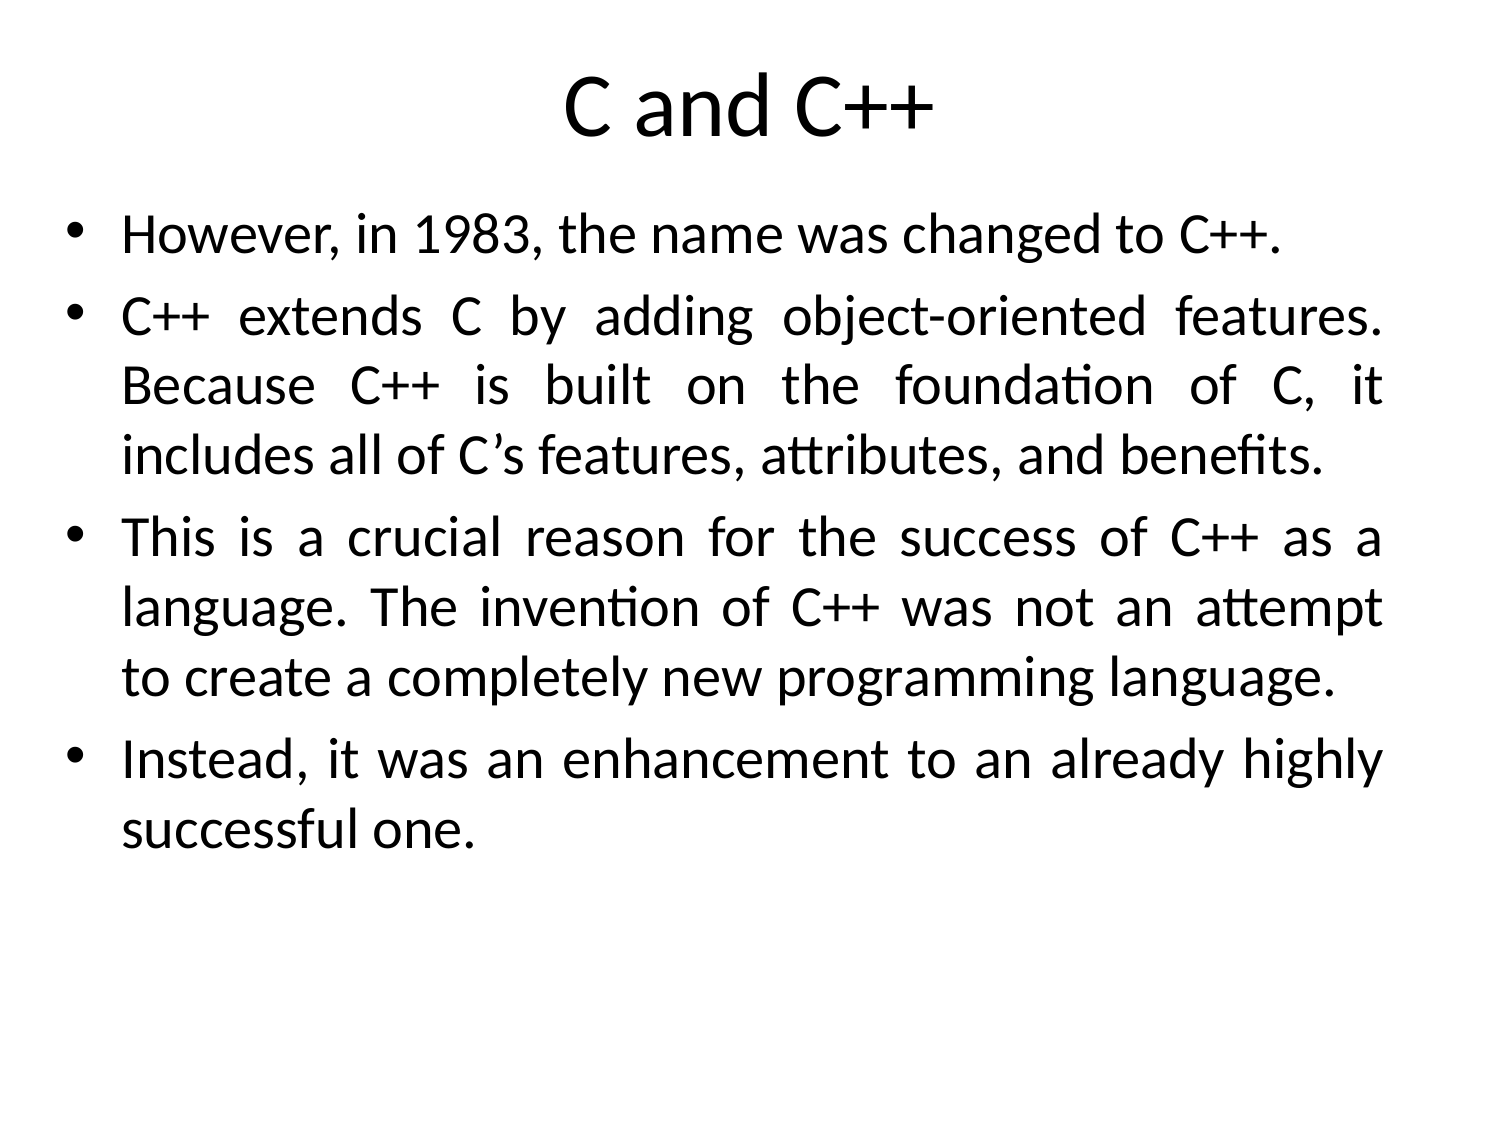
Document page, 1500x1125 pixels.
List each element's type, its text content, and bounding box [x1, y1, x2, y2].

title C and C++ [112, 37, 1388, 163]
list However, in 1983, the name was changed to C++. C++ extends C by adding object-oriented features. Because C++ is built on the foundation of C, it includes all of C’s features, attributes, and benefits. This is a crucial reason for the success of C++ as a language. The invention of C++ was not an attempt to create a completely new programming language. Instead, it was an enhancement to an already highly successful one. [50, 187, 1400, 1075]
